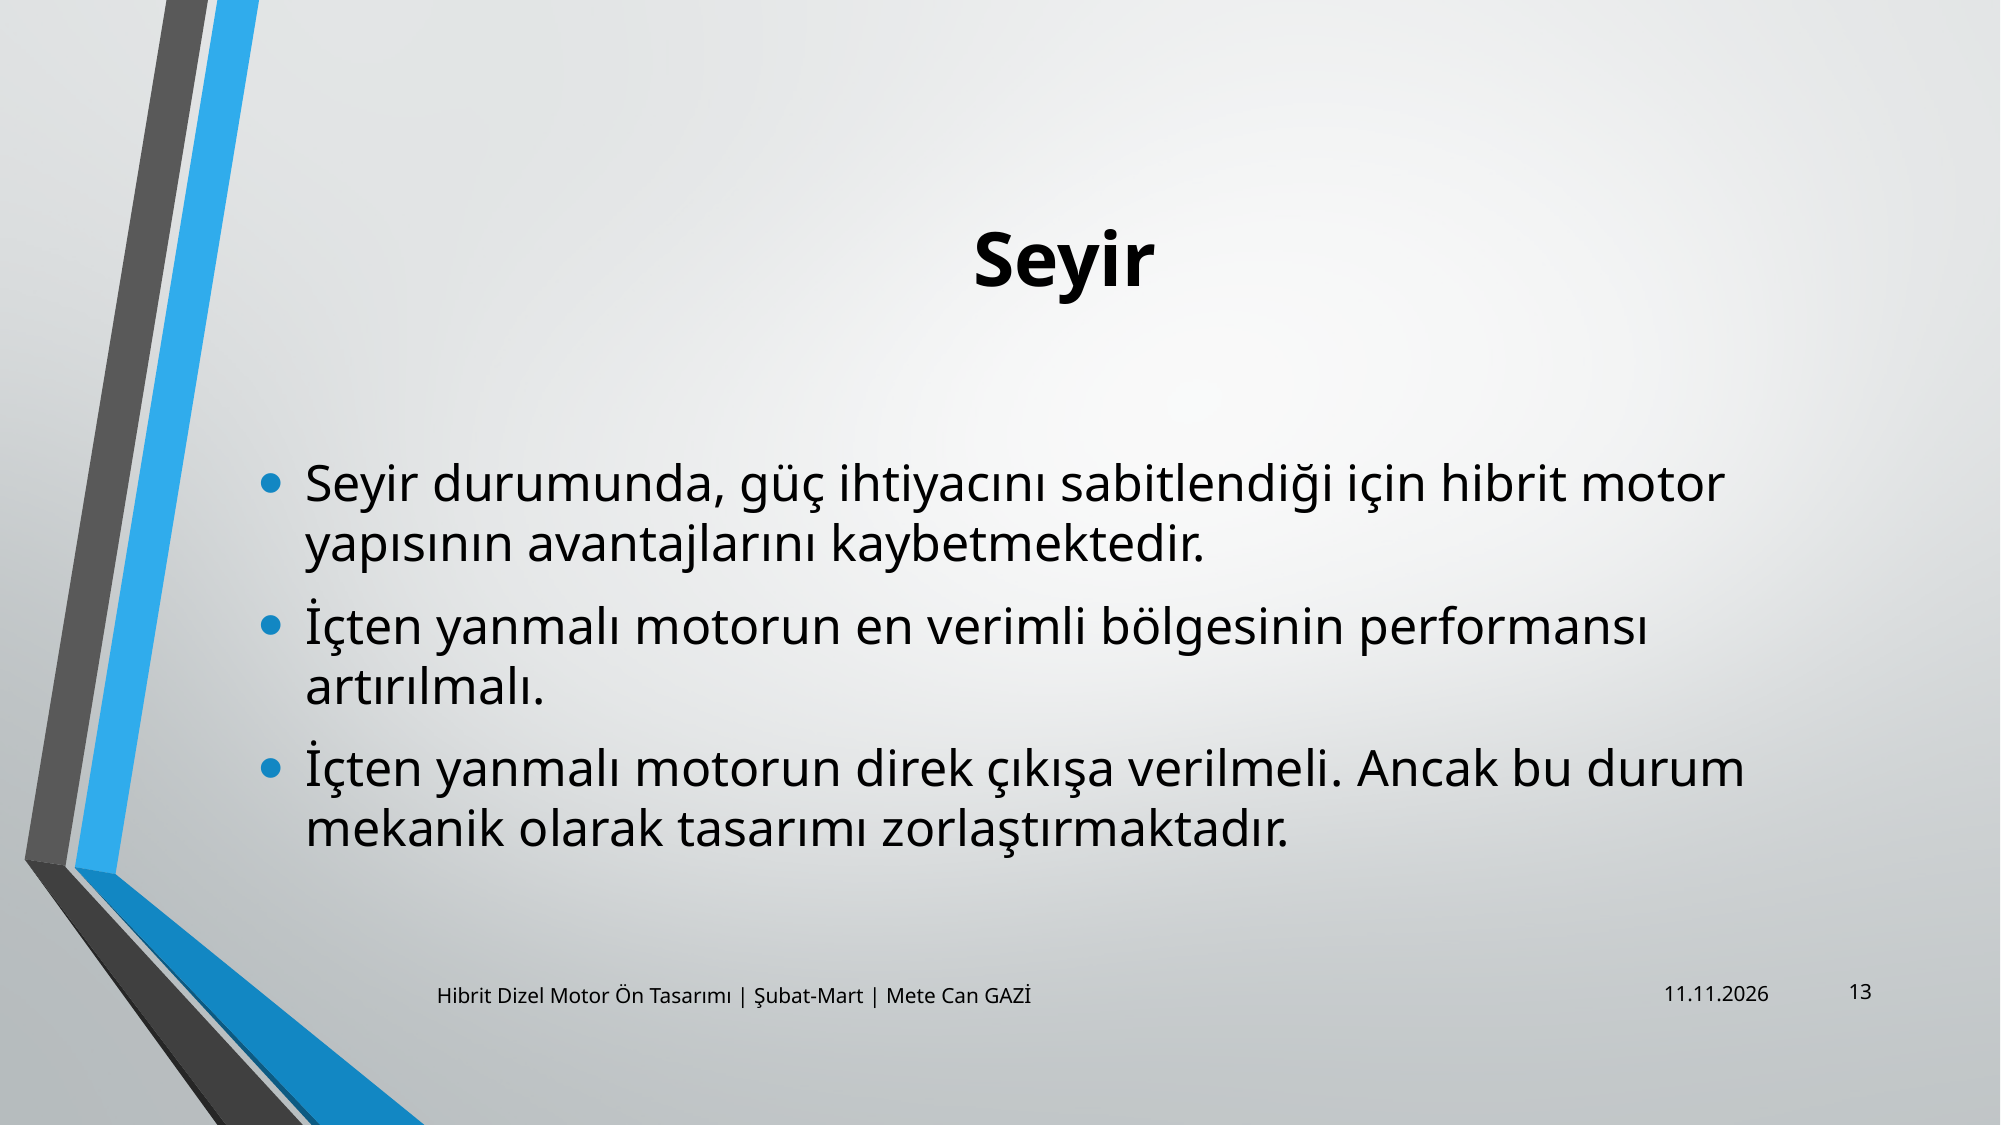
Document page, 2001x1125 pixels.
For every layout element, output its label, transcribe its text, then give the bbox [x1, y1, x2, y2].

slide_number 13 [1796, 962, 1887, 1023]
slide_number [1596, 965, 1784, 1025]
title Seyir [243, 112, 1887, 382]
footer Hibrit Dizel Motor Ön Tasarımı | Şubat-Mart | Mete Can GAZİ [421, 965, 1584, 1025]
list Seyir durumunda, güç ihtiyacını sabitlendiği için hibrit motor yapısının avantajlarını kaybetmektedir. İçten yanmalı motorun en verimli bölgesinin performansı artırılmalı. İçten yanmalı motorun direk çıkışa verilmeli. Ancak bu durum mekanik olarak tasarımı zorlaştırmaktadır. [243, 382, 1887, 926]
